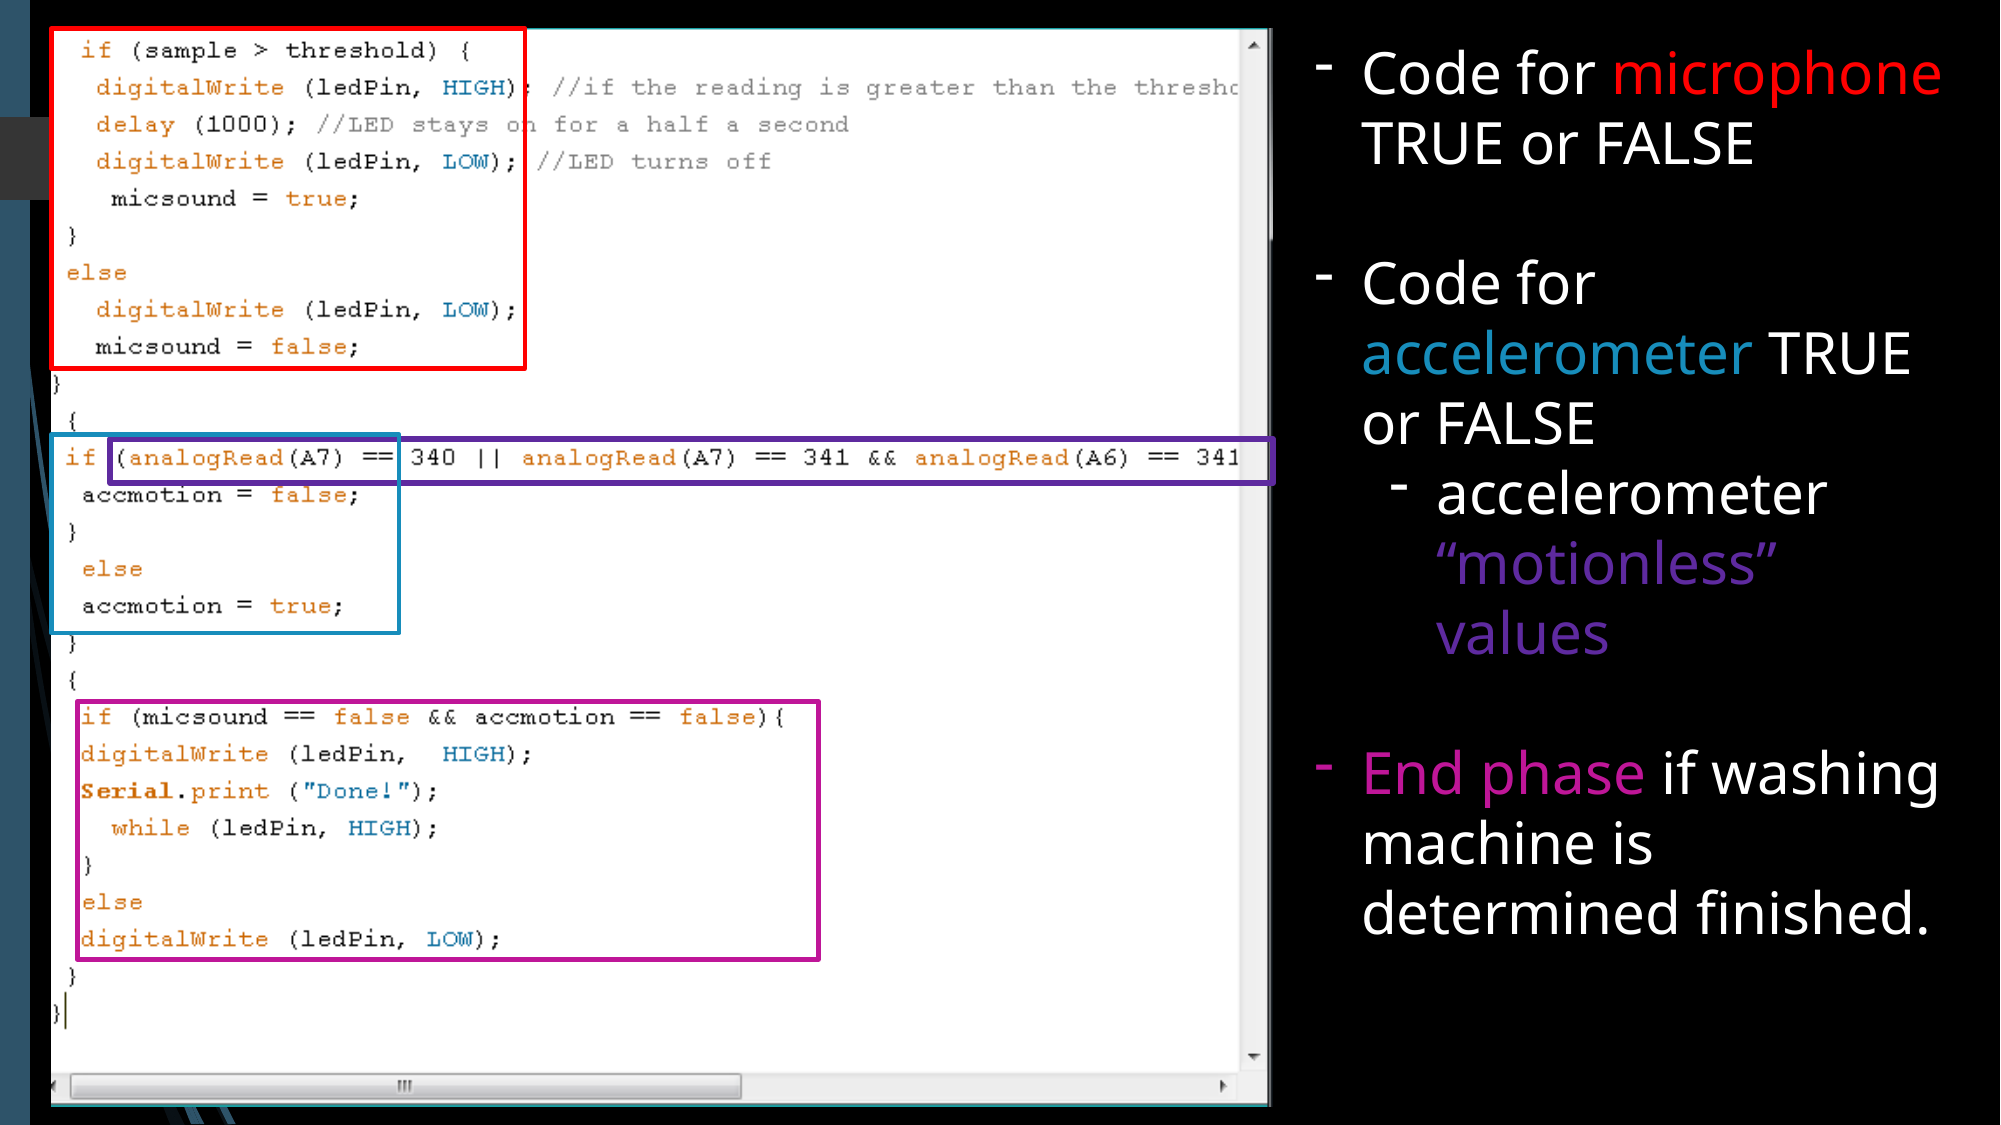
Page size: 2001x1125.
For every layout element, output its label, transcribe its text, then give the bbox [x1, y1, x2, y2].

text_box Code for microphone TRUE or FALSE Code for accelerometer TRUE or FALSE accelerometer “motionless” values End phase if washing machine is determined finished. [1299, 28, 1966, 1024]
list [50, 28, 1273, 1107]
